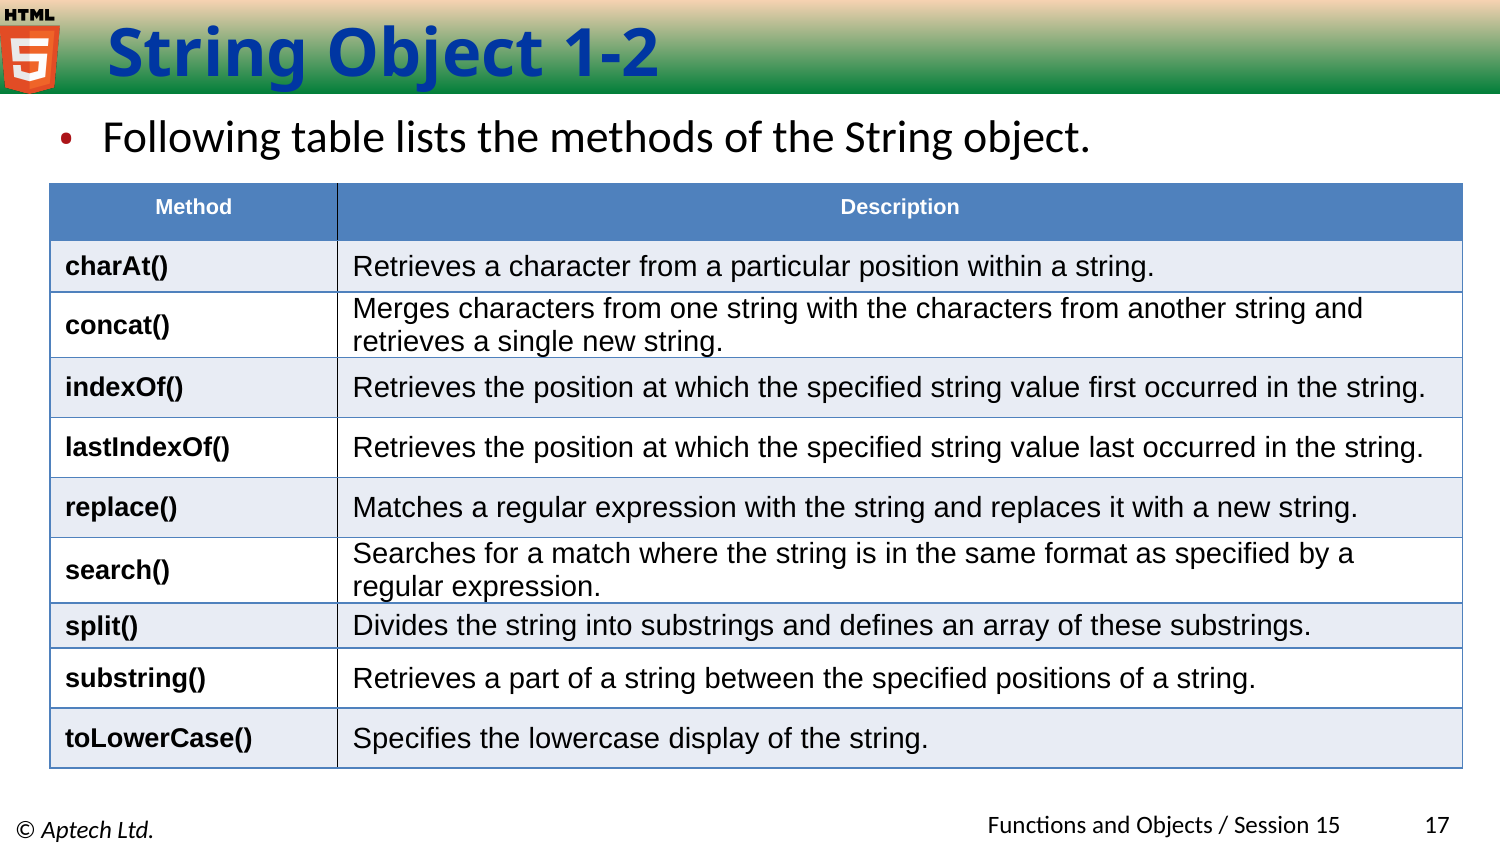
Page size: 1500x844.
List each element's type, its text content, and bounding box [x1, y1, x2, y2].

table_cell Matches a regular expression with the string and replaces it with a new string. [338, 478, 1462, 537]
text_box Following table lists the methods of the String object. [12, 99, 1413, 153]
footer Functions and Objects / Session 15 [375, 813, 1363, 835]
table_cell replace() [51, 478, 337, 537]
picture [0, 9, 72, 94]
table_cell split() [51, 604, 337, 647]
table_header Description [338, 185, 1462, 240]
table_header Method [51, 185, 337, 240]
table_cell search() [51, 538, 337, 602]
table_cell Retrieves a character from a particular position within a string. [338, 241, 1462, 291]
table_cell Merges characters from one string with the characters from another string and retrieves a single new string. [338, 293, 1462, 357]
slide_number ‹#› [1363, 813, 1465, 835]
table_cell Retrieves a part of a string between the specified positions of a string. [338, 649, 1462, 707]
title String Object 1-2 [75, 24, 1475, 75]
table_cell substring() [51, 649, 337, 707]
table_cell concat() [51, 293, 337, 357]
table_cell indexOf() [51, 358, 337, 417]
table_cell lastIndexOf() [51, 418, 337, 477]
table_cell charAt() [51, 241, 337, 291]
table_cell Retrieves the position at which the specified string value first occurred in the string. [338, 358, 1462, 417]
table_cell Retrieves the position at which the specified string value last occurred in the string. [338, 418, 1462, 477]
table_cell Searches for a match where the string is in the same format as specified by a regular expression. [338, 538, 1462, 602]
table_cell toLowerCase() [51, 709, 337, 767]
table_cell Divides the string into substrings and defines an array of these substrings. [338, 604, 1462, 647]
table_cell Specifies the lowercase display of the string. [338, 709, 1462, 767]
